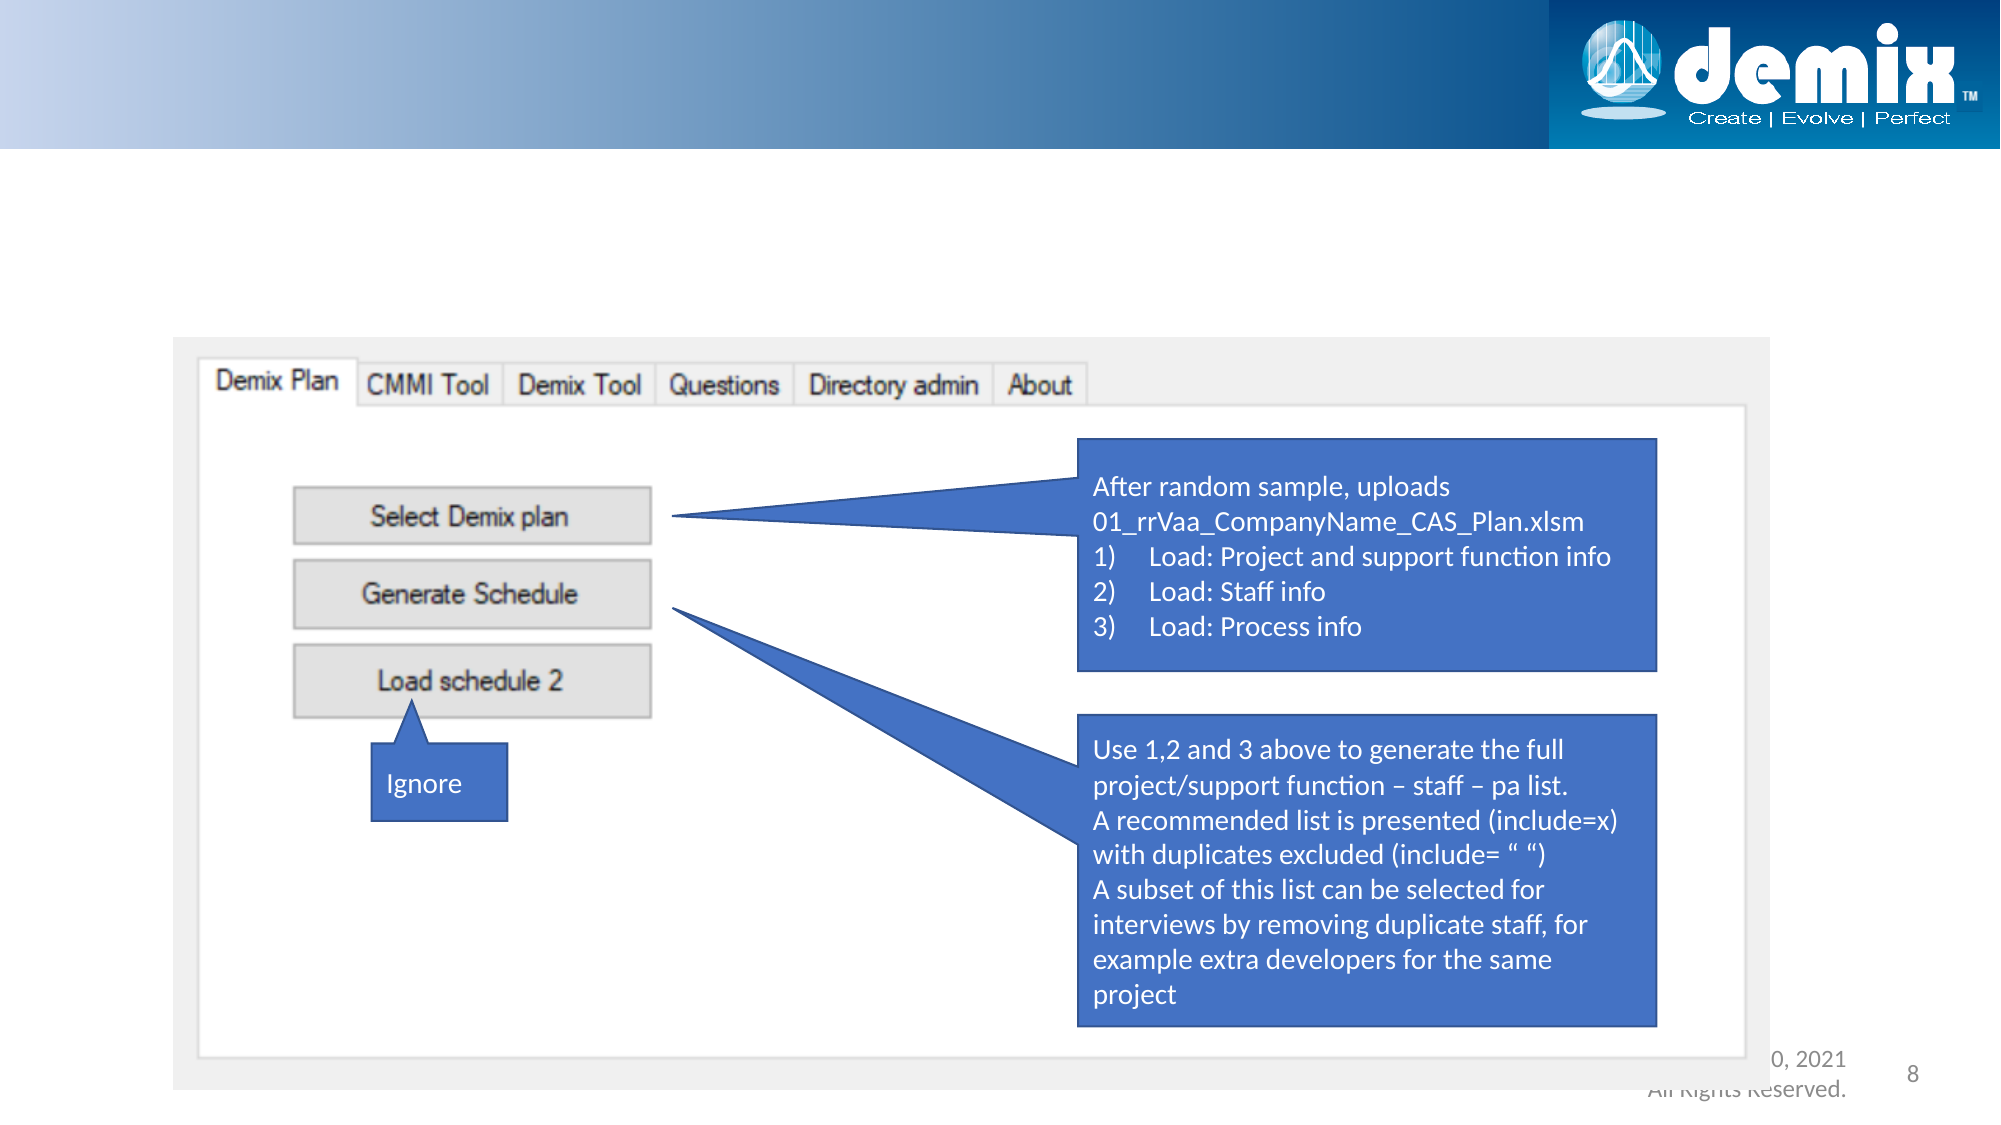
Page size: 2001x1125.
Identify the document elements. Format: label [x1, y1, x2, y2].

picture [1582, 106, 1665, 119]
picture [173, 337, 1770, 1090]
picture [1549, 0, 2000, 111]
